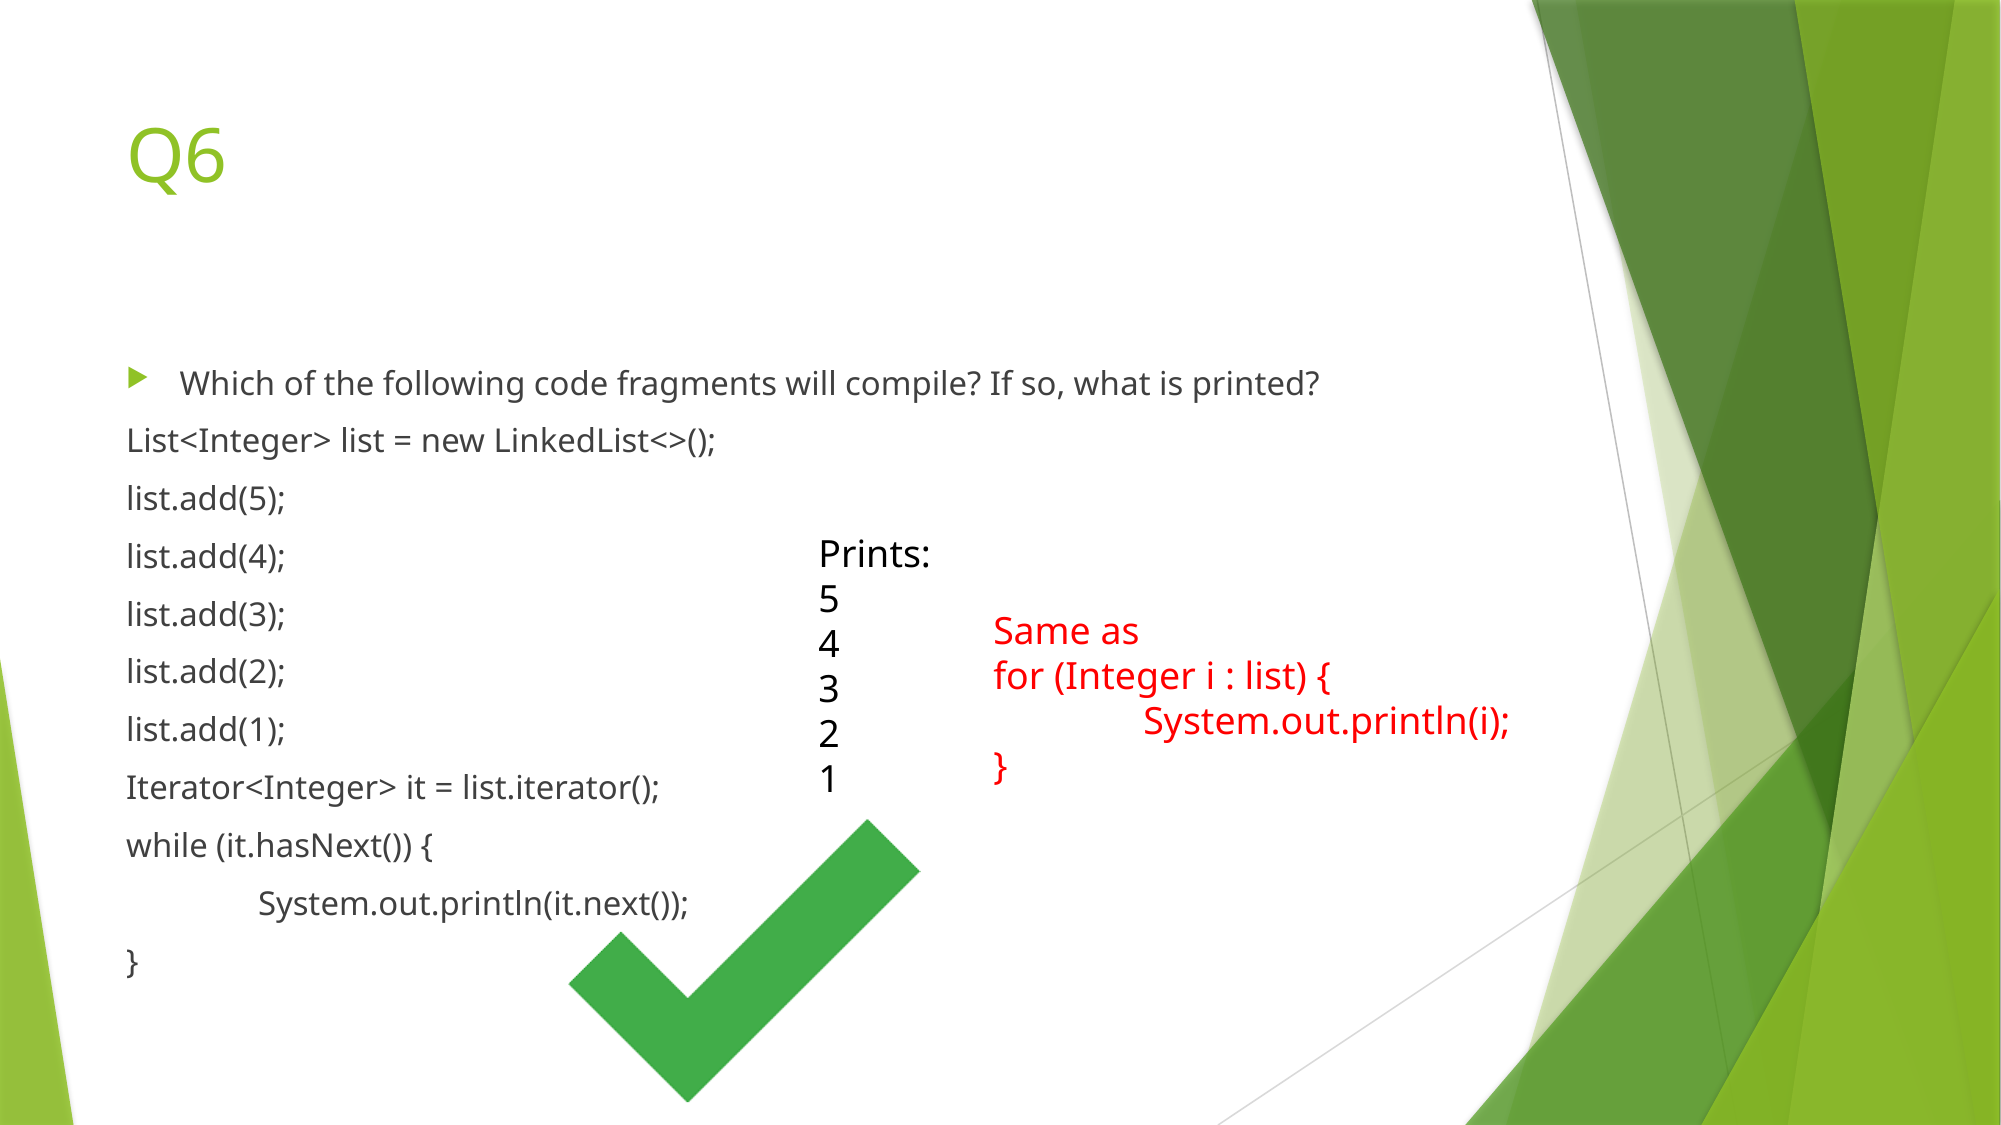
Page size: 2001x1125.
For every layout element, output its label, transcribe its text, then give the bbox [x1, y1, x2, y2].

text_box Same as for (Integer i : list) { System.out.println(i); } [978, 599, 1526, 795]
title Q6 [111, 99, 1522, 317]
text_box Prints: 5 4 3 2 1 [803, 522, 946, 808]
picture [567, 784, 921, 1125]
list Which of the following code fragments will compile? If so, what is printed? List<Integer> list = new LinkedList<>(); list.add(5); list.add(4); list.add(3); list.add(2); list.add(1); Iterator<Integer> it = list.iterator(); while (it.hasNext()) { System.out.println(it.next()); } [111, 354, 1522, 992]
